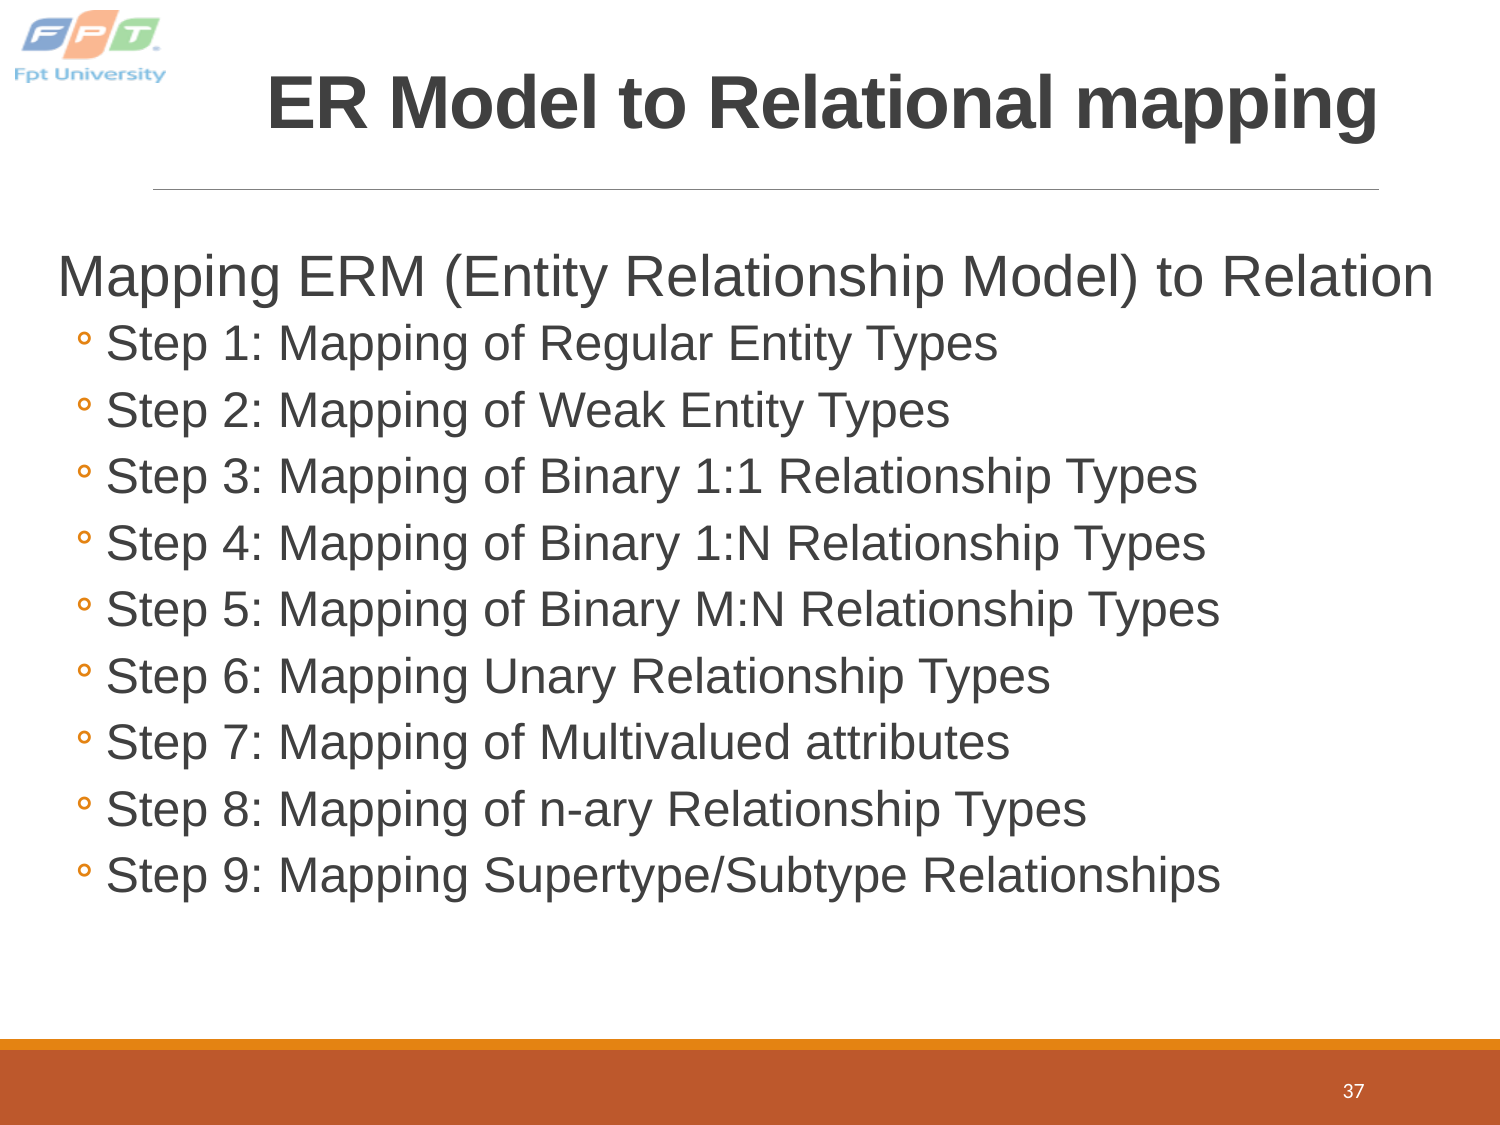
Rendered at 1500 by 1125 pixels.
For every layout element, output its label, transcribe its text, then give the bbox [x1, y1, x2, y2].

title ER Model to Relational mapping [251, 59, 1397, 216]
list Mapping ERM (Entity Relationship Model) to Relation Step 1: Mapping of Regular Entity Types Step 2: Mapping of Weak Entity Types Step 3: Mapping of Binary 1:1 Relationship Types Step 4: Mapping of Binary 1:N Relationship Types Step 5: Mapping of Binary M:N Relationship Types Step 6: Mapping Unary Relationship Types Step 7: Mapping of Multivalued attributes Step 8: Mapping of n-ary Relationship Types Step 9: Mapping Supertype/Subtype Relationships [42, 238, 1496, 1037]
slide_number 37 [1218, 1059, 1380, 1120]
text_box [15, 10, 166, 83]
